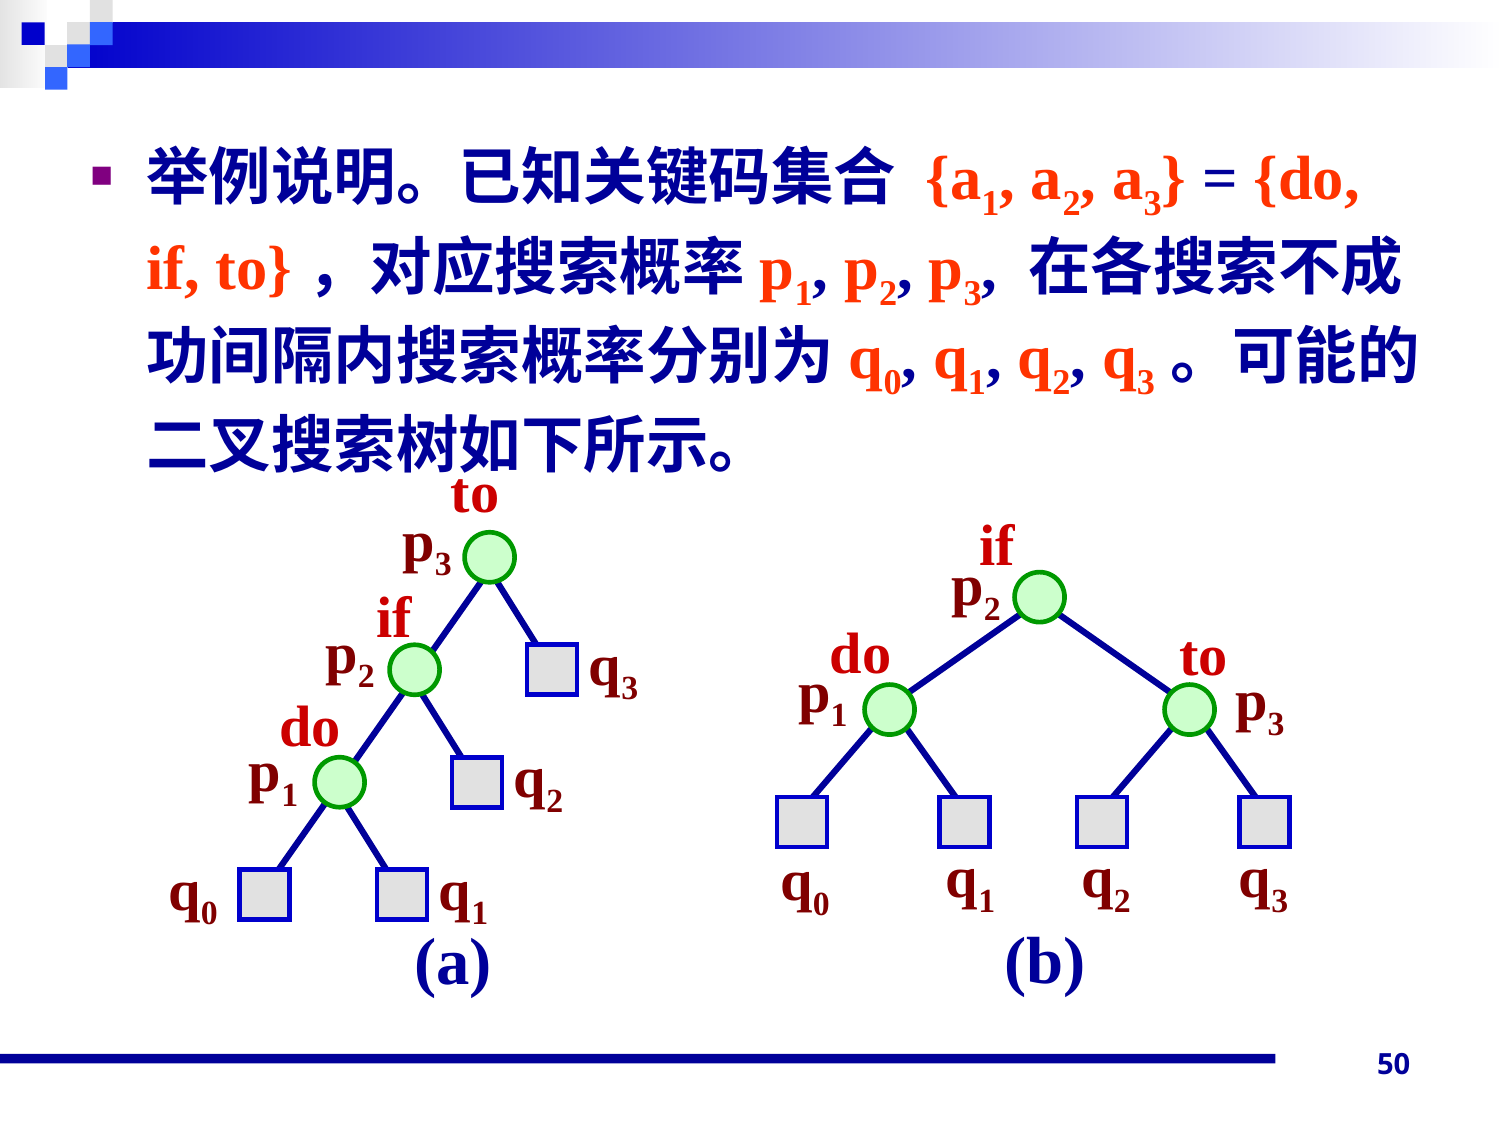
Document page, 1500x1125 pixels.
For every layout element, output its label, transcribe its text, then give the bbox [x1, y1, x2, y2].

slide_number 50 [1074, 1017, 1425, 1093]
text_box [151, 447, 1306, 1006]
list 举例说明。已知关键码集合 {a1, a2, a3} = {do, if, to}，对应搜索概率p1, p2, p3, 在各搜索不成功间隔内搜索概率分别为q0, q1, q2, q3。可能的二叉搜索树如下所示。 [75, 125, 1438, 516]
